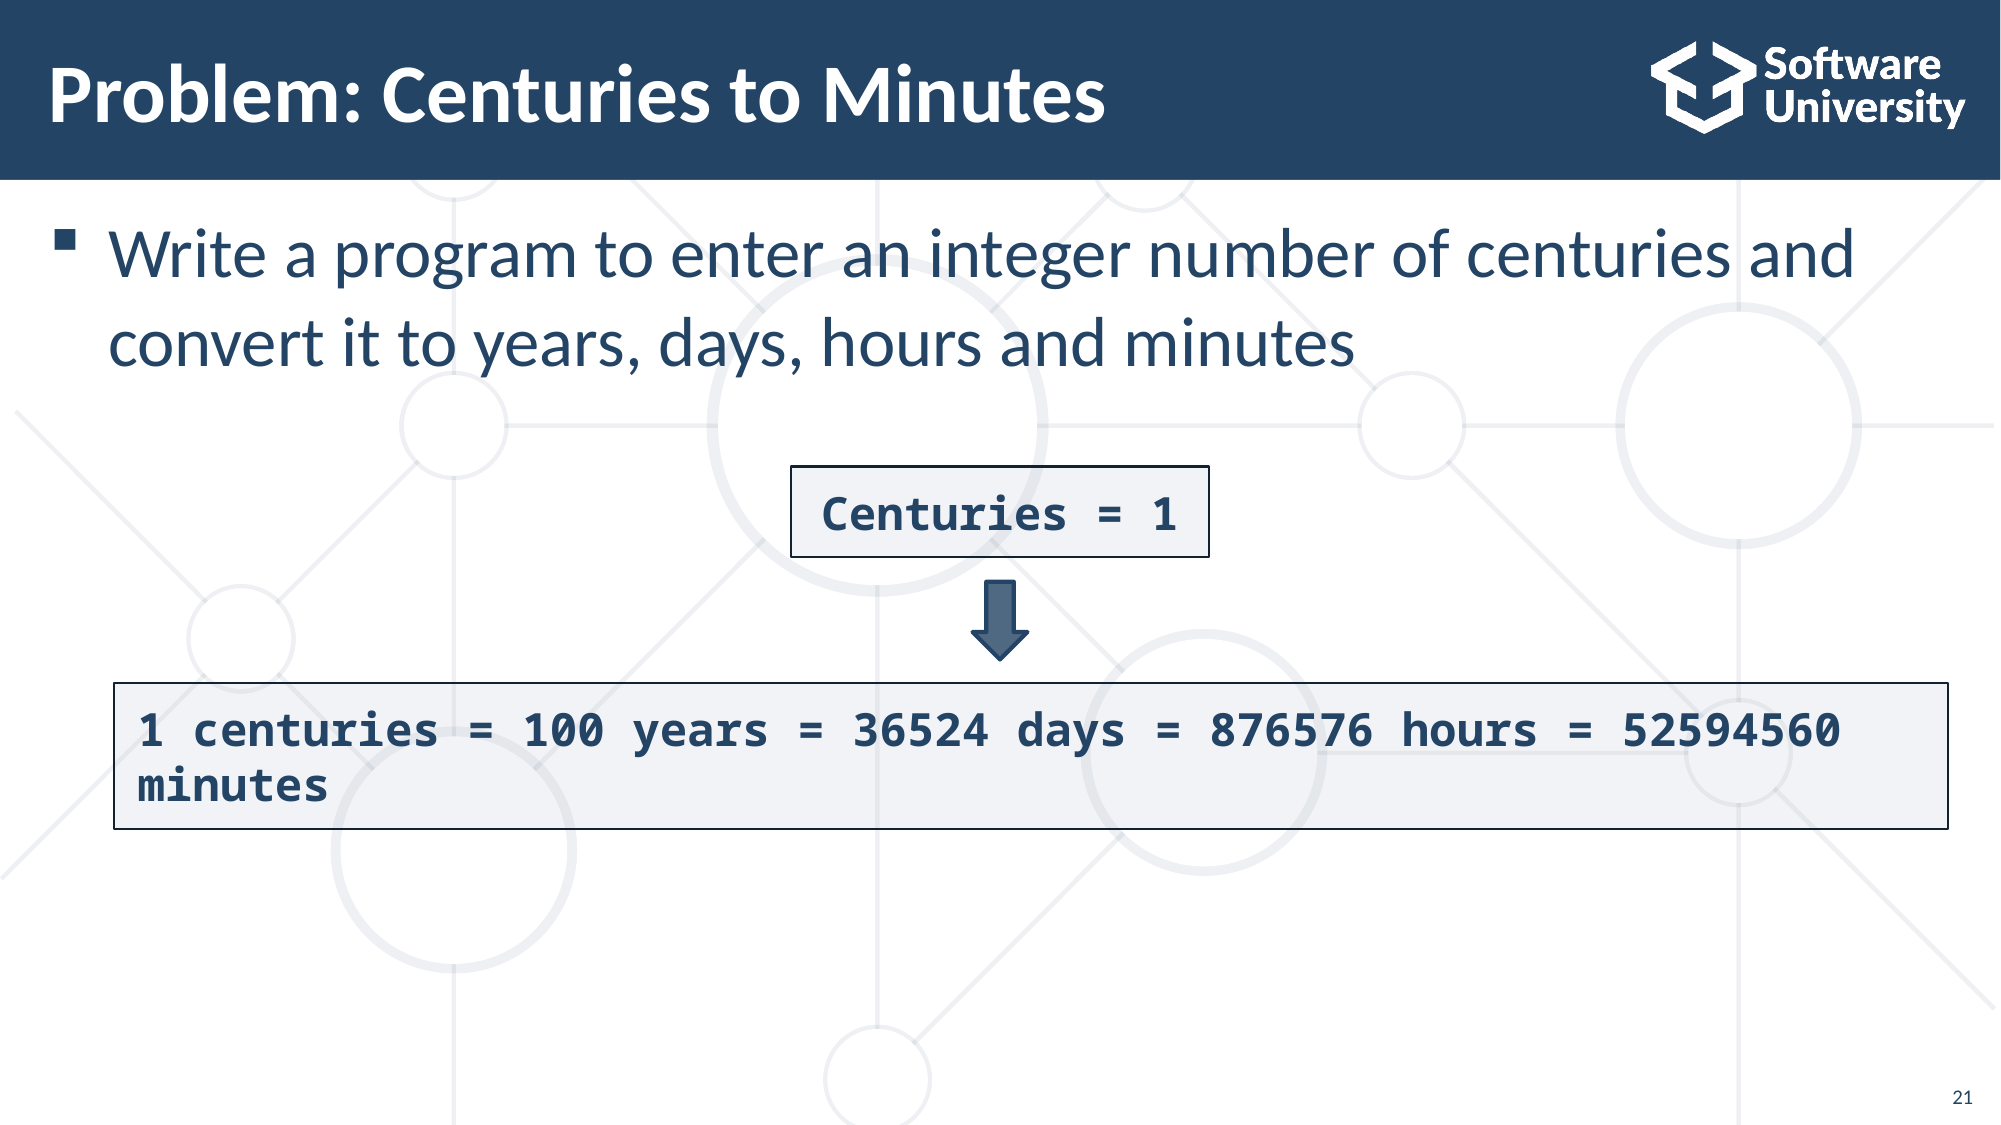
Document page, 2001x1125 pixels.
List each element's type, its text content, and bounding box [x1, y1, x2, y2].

list Write a program to enter an integer number of centuries and convert it to years, days, hours and minutes [31, 196, 1970, 1104]
picture [1651, 41, 1966, 134]
text_box 1 centuries = 100 years = 36524 days = 876576 hours = 52594560 minutes [114, 683, 1949, 829]
slide_number 21 [1927, 1067, 1989, 1117]
text_box [970, 579, 1030, 662]
text_box Centuries = 1 [790, 466, 1210, 557]
title Problem: Centuries to Minutes [31, 16, 1625, 162]
